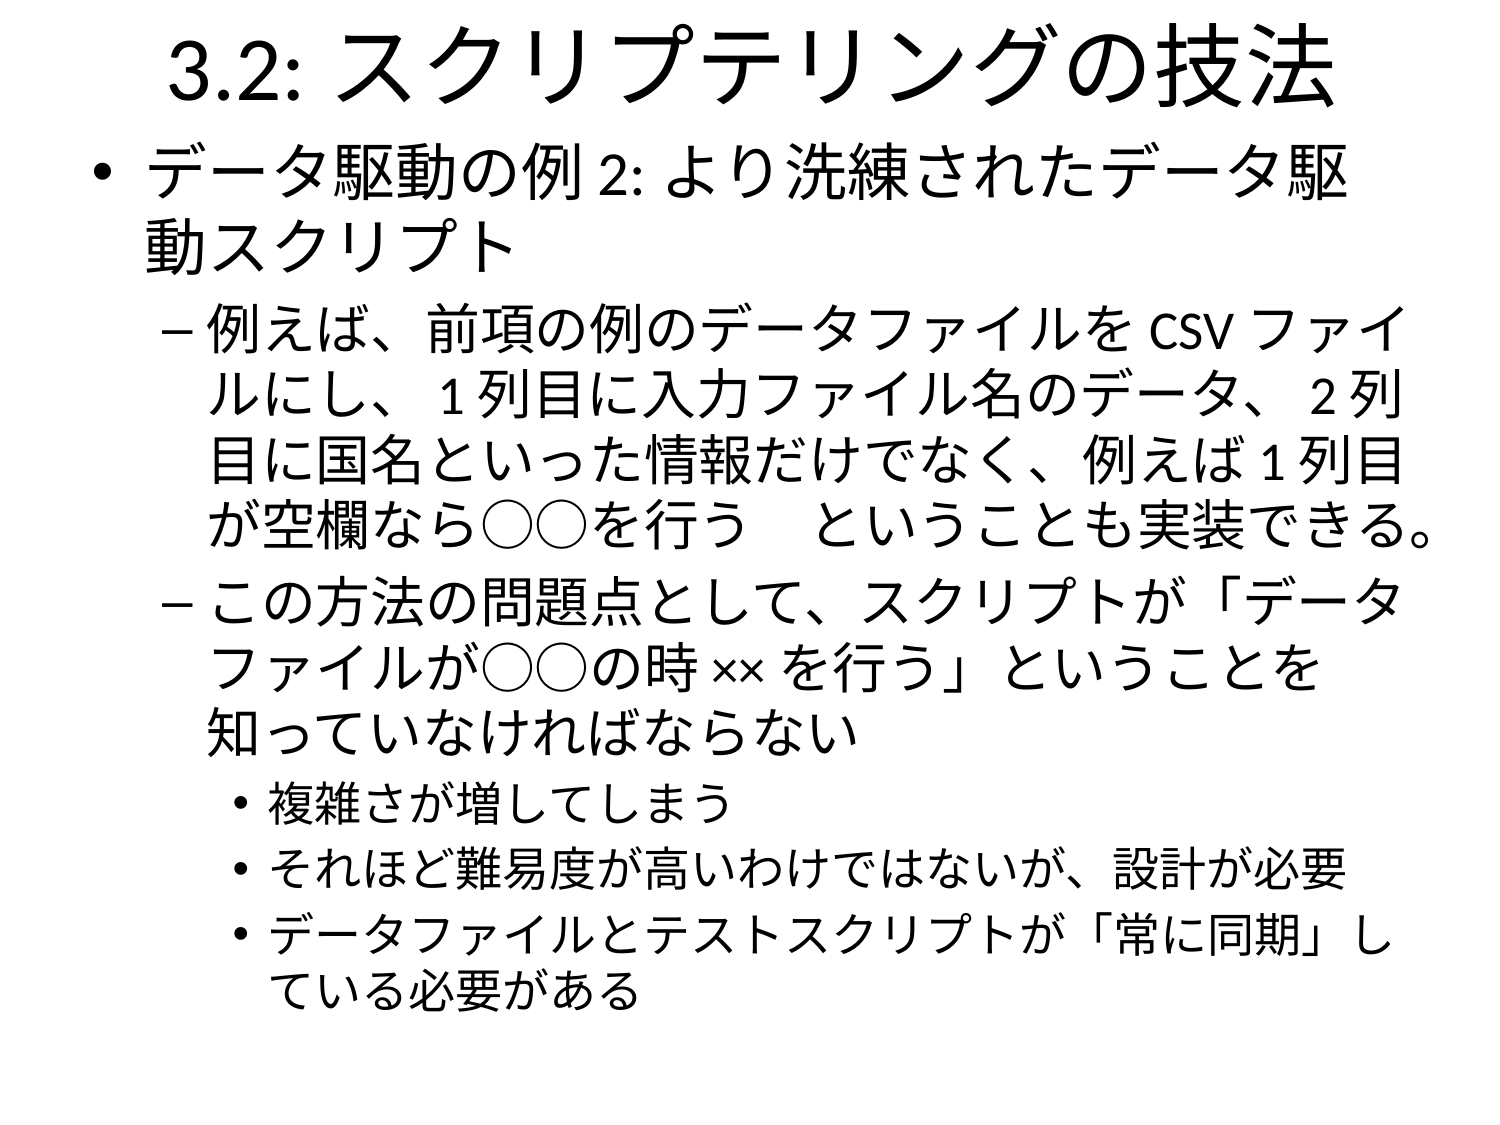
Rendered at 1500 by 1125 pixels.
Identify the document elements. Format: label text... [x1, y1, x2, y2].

text_box 3.2:スクリプテリングの技法 [76, 0, 1427, 128]
list データ駆動の例2:より洗練されたデータ駆動スクリプト 例えば、前項の例のデータファイルをCSVファイルにし、1列目に入力ファイル名のデータ、2列目に国名といった情報だけでなく、例えば1列目が空欄なら○○を行う ということも実装できる。 この方法の問題点として、スクリプトが「データファイルが○○の時××を行う」ということを知っていなければならない 複雑さが増してしまう それほど難易度が高いわけではないが、設計が必要 データファイルとテストスクリプトが「常に同期」している必要がある [76, 128, 1427, 1059]
